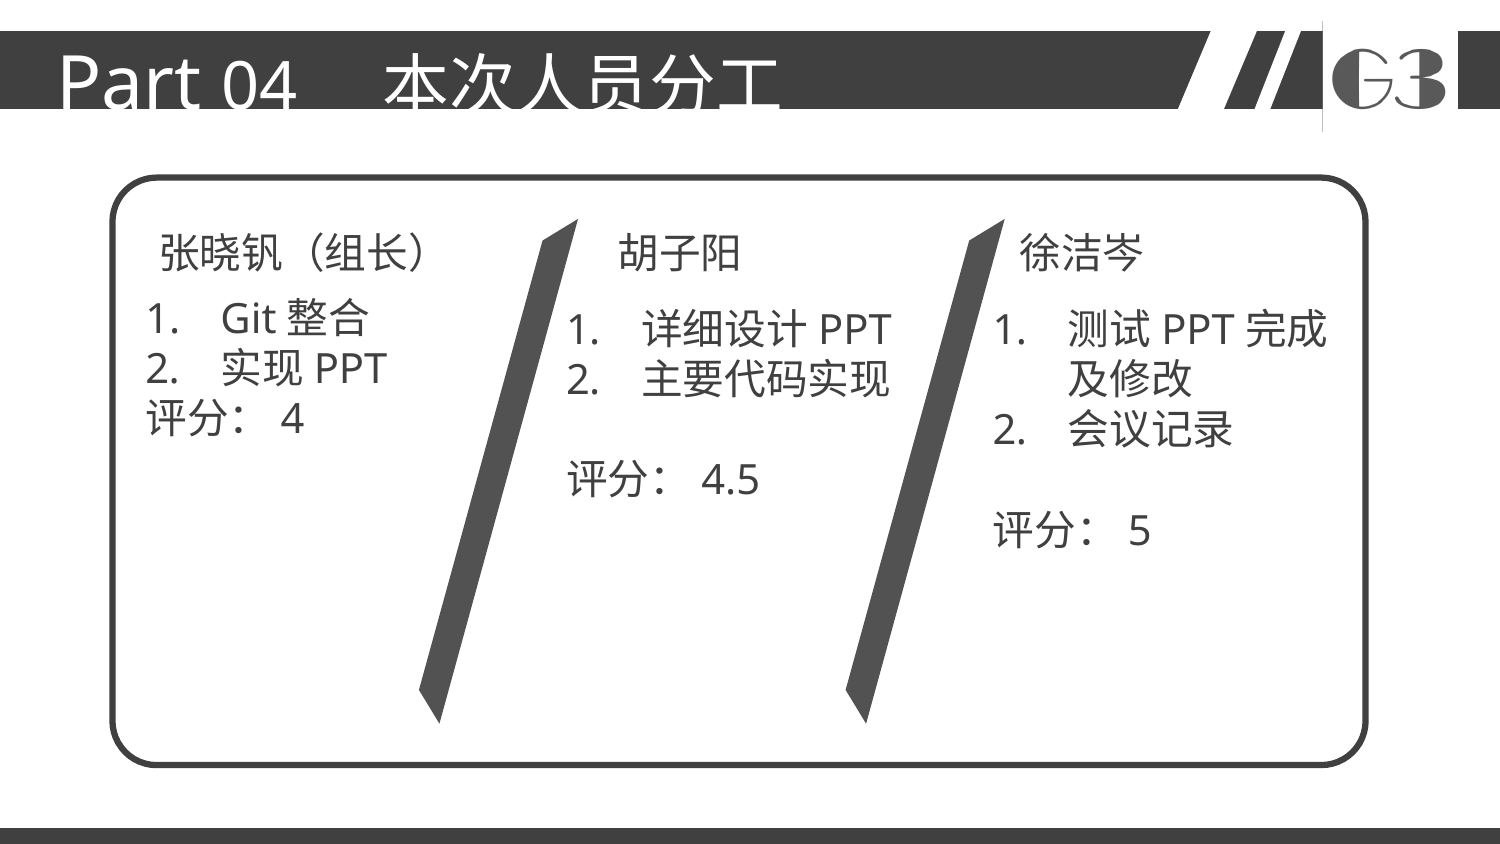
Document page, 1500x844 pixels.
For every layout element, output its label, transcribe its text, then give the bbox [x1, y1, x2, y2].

text_box 胡子阳 [602, 219, 978, 284]
text_box [1253, 43, 1279, 111]
text_box [1176, 30, 1259, 111]
text_box 徐洁岑 [1004, 219, 1360, 284]
text_box 测试PPT完成及修改 会议记录 评分：5 [978, 295, 1349, 561]
text_box [0, 827, 1500, 844]
text_box 张晓钒（组长） [143, 219, 546, 284]
text_box [1226, 30, 1279, 110]
text_box [907, 218, 1005, 575]
text_box [855, 30, 1209, 110]
text_box [418, 550, 488, 724]
text_box [845, 611, 898, 724]
text_box Git整合 实现PPT 评分：4 [130, 284, 491, 550]
text_box 详细设计PPT 主要代码实现 评分：4.5 [551, 295, 907, 611]
text_box [0, 30, 40, 110]
text_box [111, 176, 1367, 767]
picture [1279, 0, 1500, 178]
text_box [491, 218, 579, 536]
text_box Part 04 本次人员分工 [40, 0, 855, 115]
